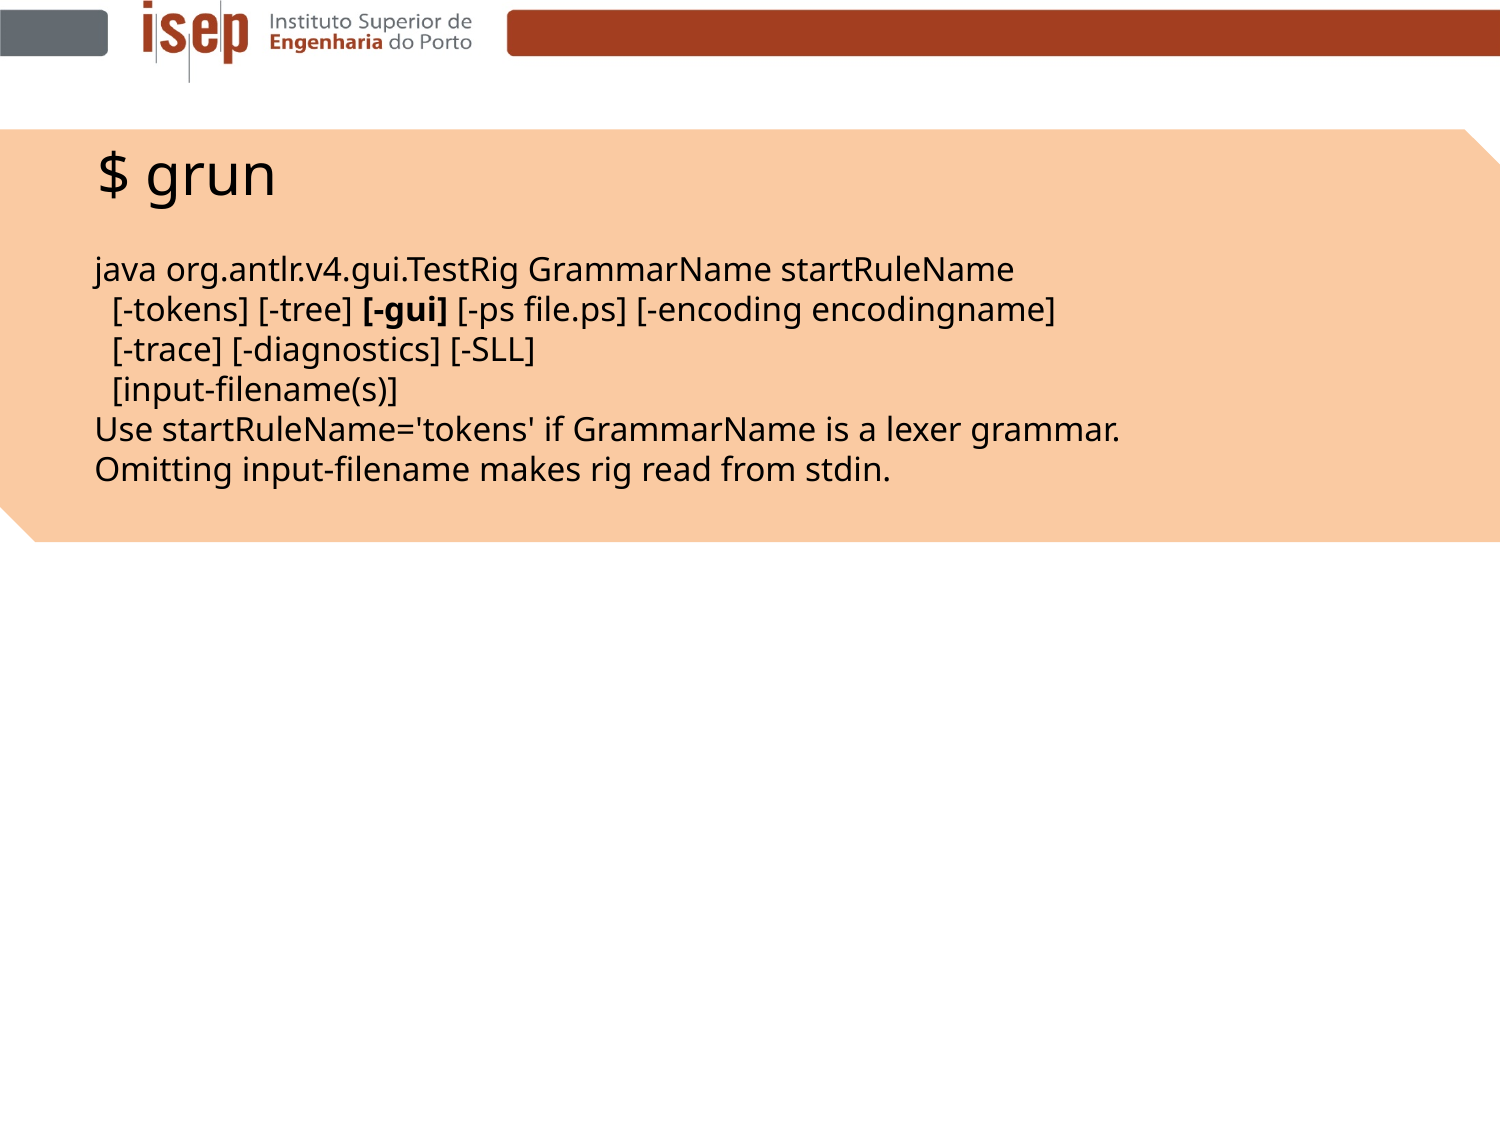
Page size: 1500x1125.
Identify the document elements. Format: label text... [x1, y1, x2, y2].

text_box $ grun [82, 129, 1170, 200]
picture [0, 0, 1500, 83]
text_box [0, 129, 1500, 543]
text_box java org.antlr.v4.gui.TestRig GrammarName startRuleName [-tokens] [-tree] [-gui] [-ps file.ps] [-encoding encodingname] [-trace] [-diagnostics] [-SLL] [input-filename(s)] Use startRuleName='tokens' if GrammarName is a lexer grammar. Omitting input-filename makes rig read from stdin. [94, 248, 1453, 981]
